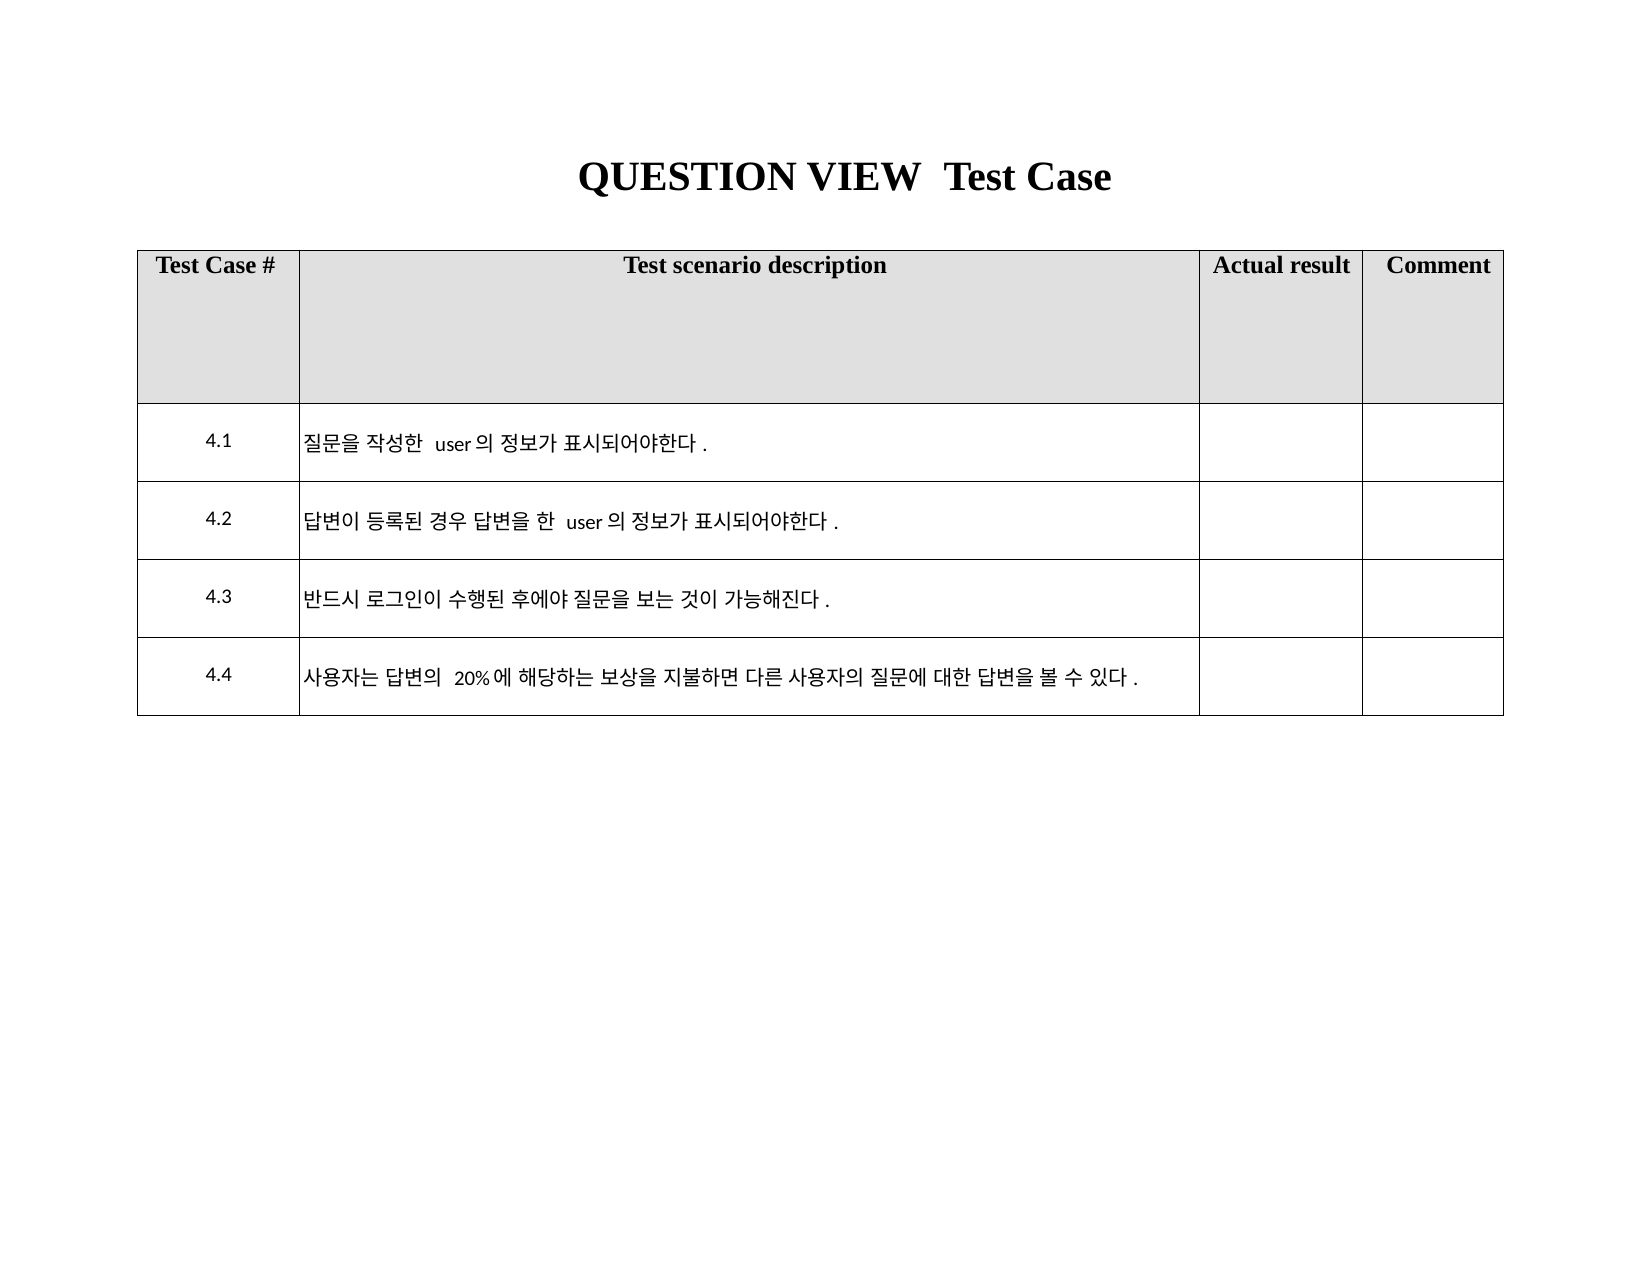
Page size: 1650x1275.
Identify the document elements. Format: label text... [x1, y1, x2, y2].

table_header Test scenario description [300, 251, 1199, 403]
table_cell 사용자는 답변의 20%에 해당하는 보상을 지불하면 다른 사용자의 질문에 대한 답변을 볼 수 있다. [300, 638, 1199, 715]
table_header Test Case # [138, 251, 299, 403]
table_cell 반드시 로그인이 수행된 후에야 질문을 보는 것이 가능해진다. [300, 560, 1199, 637]
table_cell 4.1 [138, 404, 299, 481]
table_cell [1200, 482, 1362, 559]
table_cell 4.4 [138, 638, 299, 715]
table_cell 4.3 [138, 560, 299, 637]
table_cell [1363, 560, 1503, 637]
title QUESTION VIEW Test Case [562, 146, 1126, 250]
table_cell [1200, 638, 1362, 715]
table_cell [1363, 404, 1503, 481]
table_header Comment [1363, 251, 1503, 403]
table_cell [1363, 638, 1503, 715]
table_cell 4.2 [138, 482, 299, 559]
table_cell [1200, 404, 1362, 481]
table_cell [1200, 560, 1362, 637]
table_cell 답변이 등록된 경우 답변을 한 user의 정보가 표시되어야한다. [300, 482, 1199, 559]
table_header Actual result [1200, 251, 1362, 403]
table_cell 질문을 작성한 user의 정보가 표시되어야한다. [300, 404, 1199, 481]
table_cell [1363, 482, 1503, 559]
